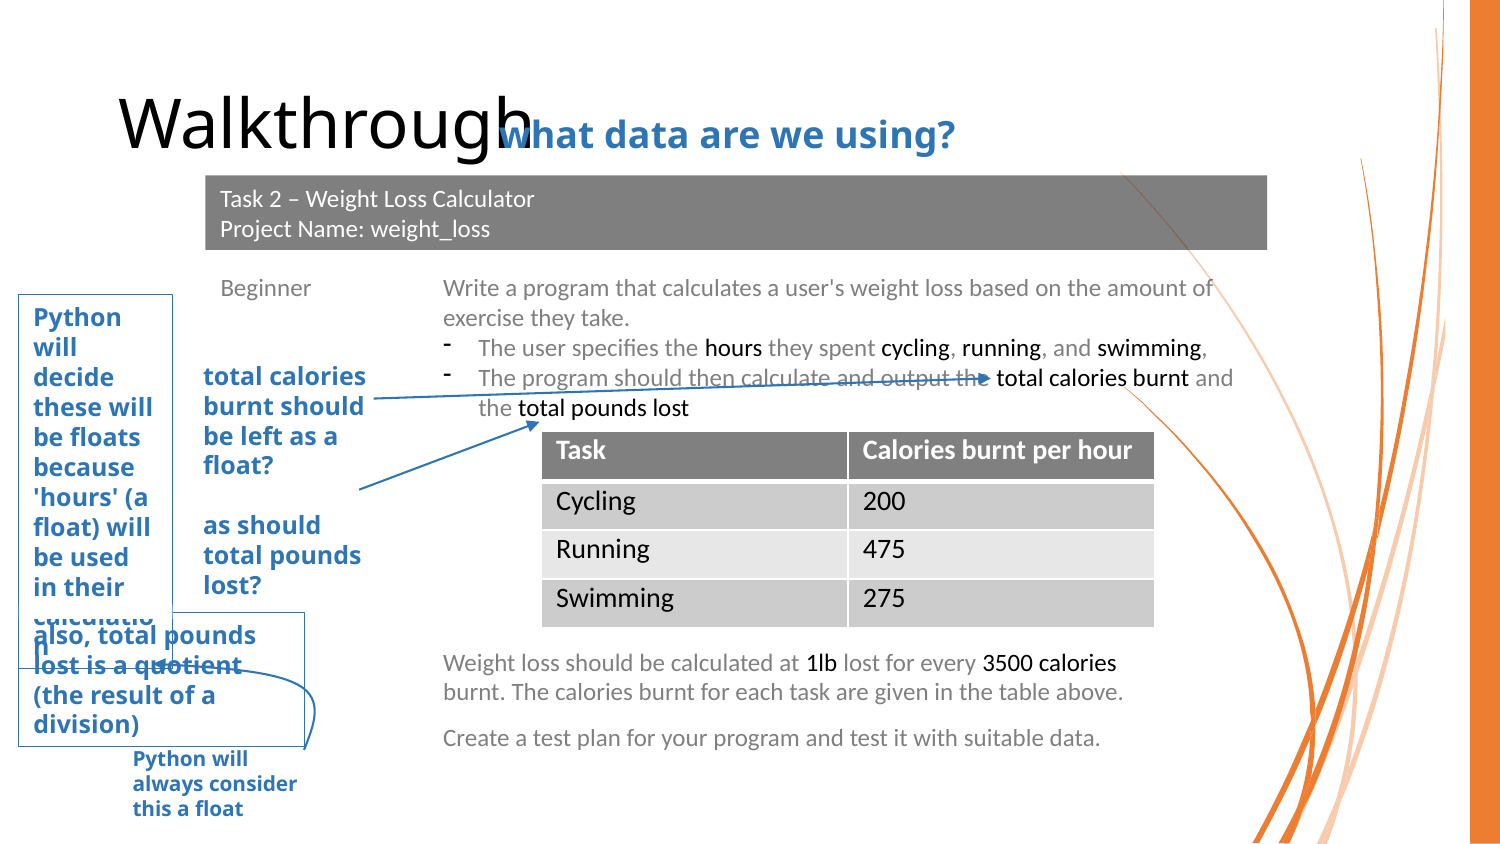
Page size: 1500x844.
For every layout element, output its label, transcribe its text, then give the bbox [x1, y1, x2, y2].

table_cell Swimming [542, 580, 847, 627]
text_box Python will always consider this a float [117, 738, 328, 828]
table_cell Cycling [542, 484, 847, 529]
title Walkthrough [103, 44, 1397, 208]
text_box Create a test plan for your program and test it with suitable data. [428, 714, 1179, 760]
text_box Write a program that calculates a user's weight loss based on the amount of exercise they take. The user specifies the hours they spent cycling, running, and swimming, The program should then calculate and output the total calories burnt and the total pounds lost [428, 264, 1268, 429]
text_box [18, 294, 305, 718]
text_box Weight loss should be calculated at 1lb lost for every 3500 calories burnt. The calories burnt for each task are given in the table above. [428, 638, 1179, 714]
table_cell 200 [849, 484, 1154, 529]
text_box what data are we using? [484, 103, 980, 164]
table_cell 475 [849, 531, 1154, 578]
text_box Task 2 – Weight Loss Calculator Project Name: weight_loss [205, 175, 1268, 250]
table_cell 275 [849, 580, 1154, 627]
text_box Beginner [205, 264, 327, 309]
table_cell Running [542, 531, 847, 578]
text_box total calories burnt should be left as a float? as should total pounds lost? [305, 352, 398, 608]
text_box [540, 430, 1156, 484]
text_box [248, 688, 316, 751]
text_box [373, 378, 991, 399]
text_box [359, 421, 540, 490]
